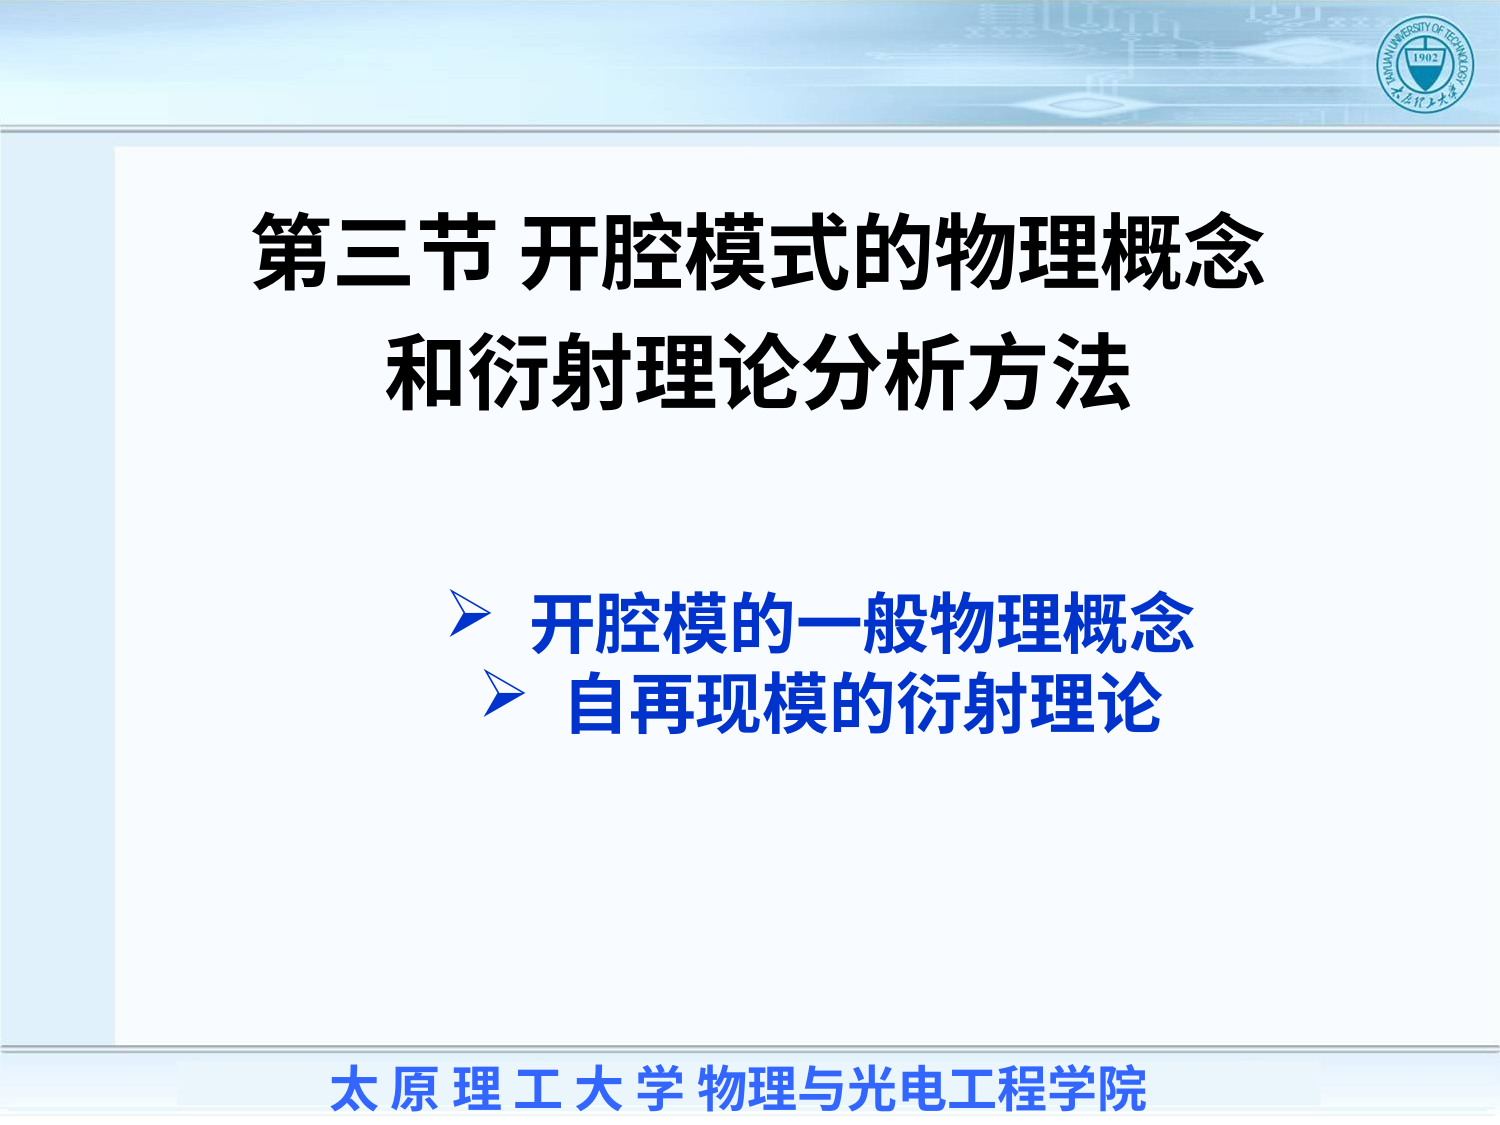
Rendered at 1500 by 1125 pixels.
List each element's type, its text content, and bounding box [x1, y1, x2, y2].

text_box 开腔模的一般物理概念 自再现模的衍射理论 [395, 574, 1246, 749]
picture [0, 0, 1500, 1123]
title 第三节 开腔模式的物理概念 和衍射理论分析方法 [53, 172, 1465, 445]
